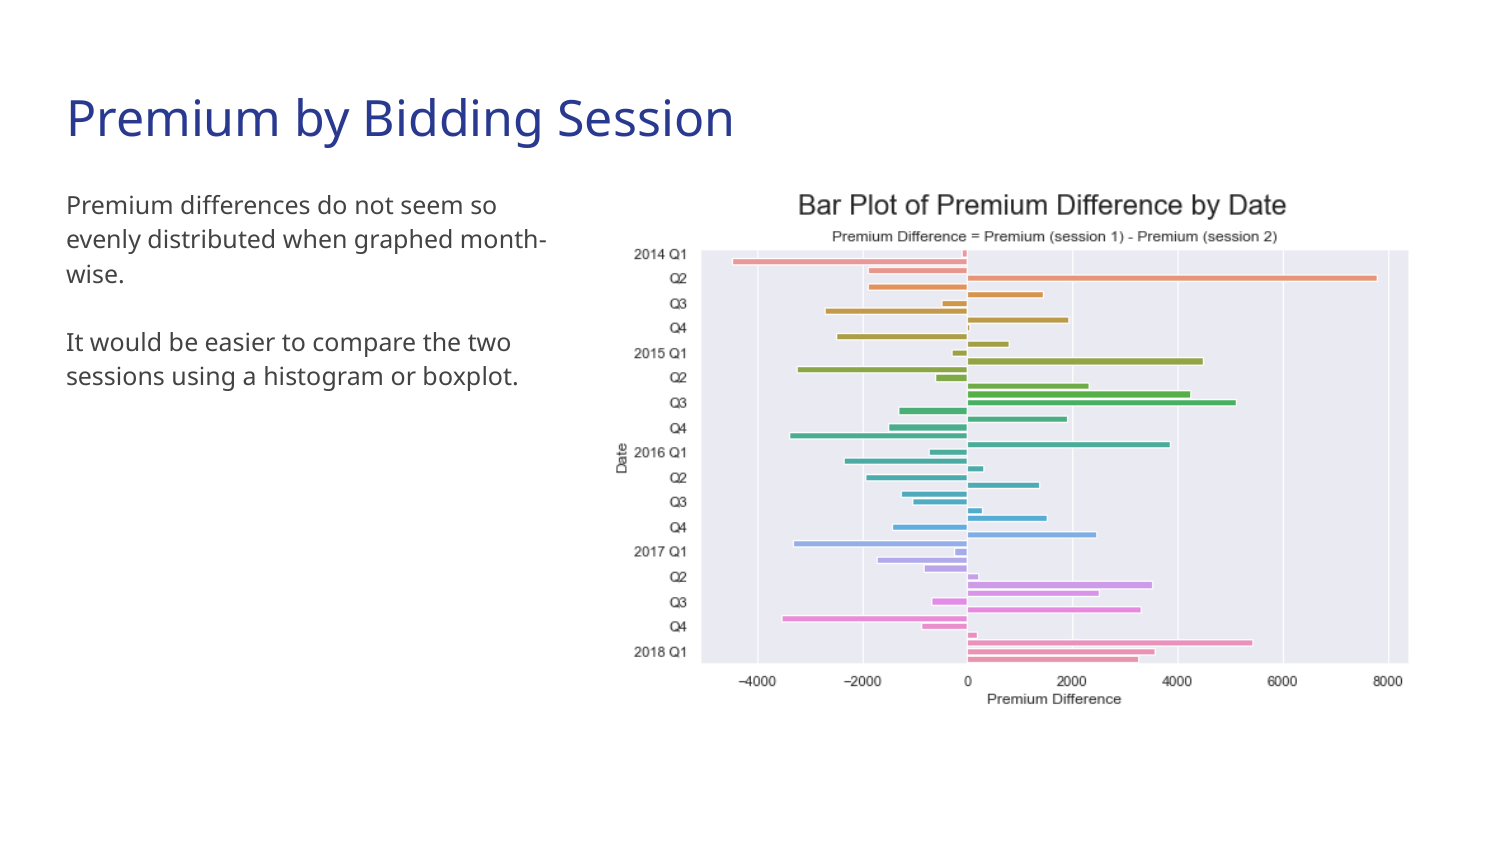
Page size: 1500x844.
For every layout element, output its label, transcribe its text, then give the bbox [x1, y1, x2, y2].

list Premium differences do not seem so evenly distributed when graphed month-wise. It would be easier to compare the two sessions using a histogram or boxplot. [51, 170, 569, 746]
title Premium by Bidding Session [51, 37, 782, 162]
picture [608, 183, 1429, 732]
